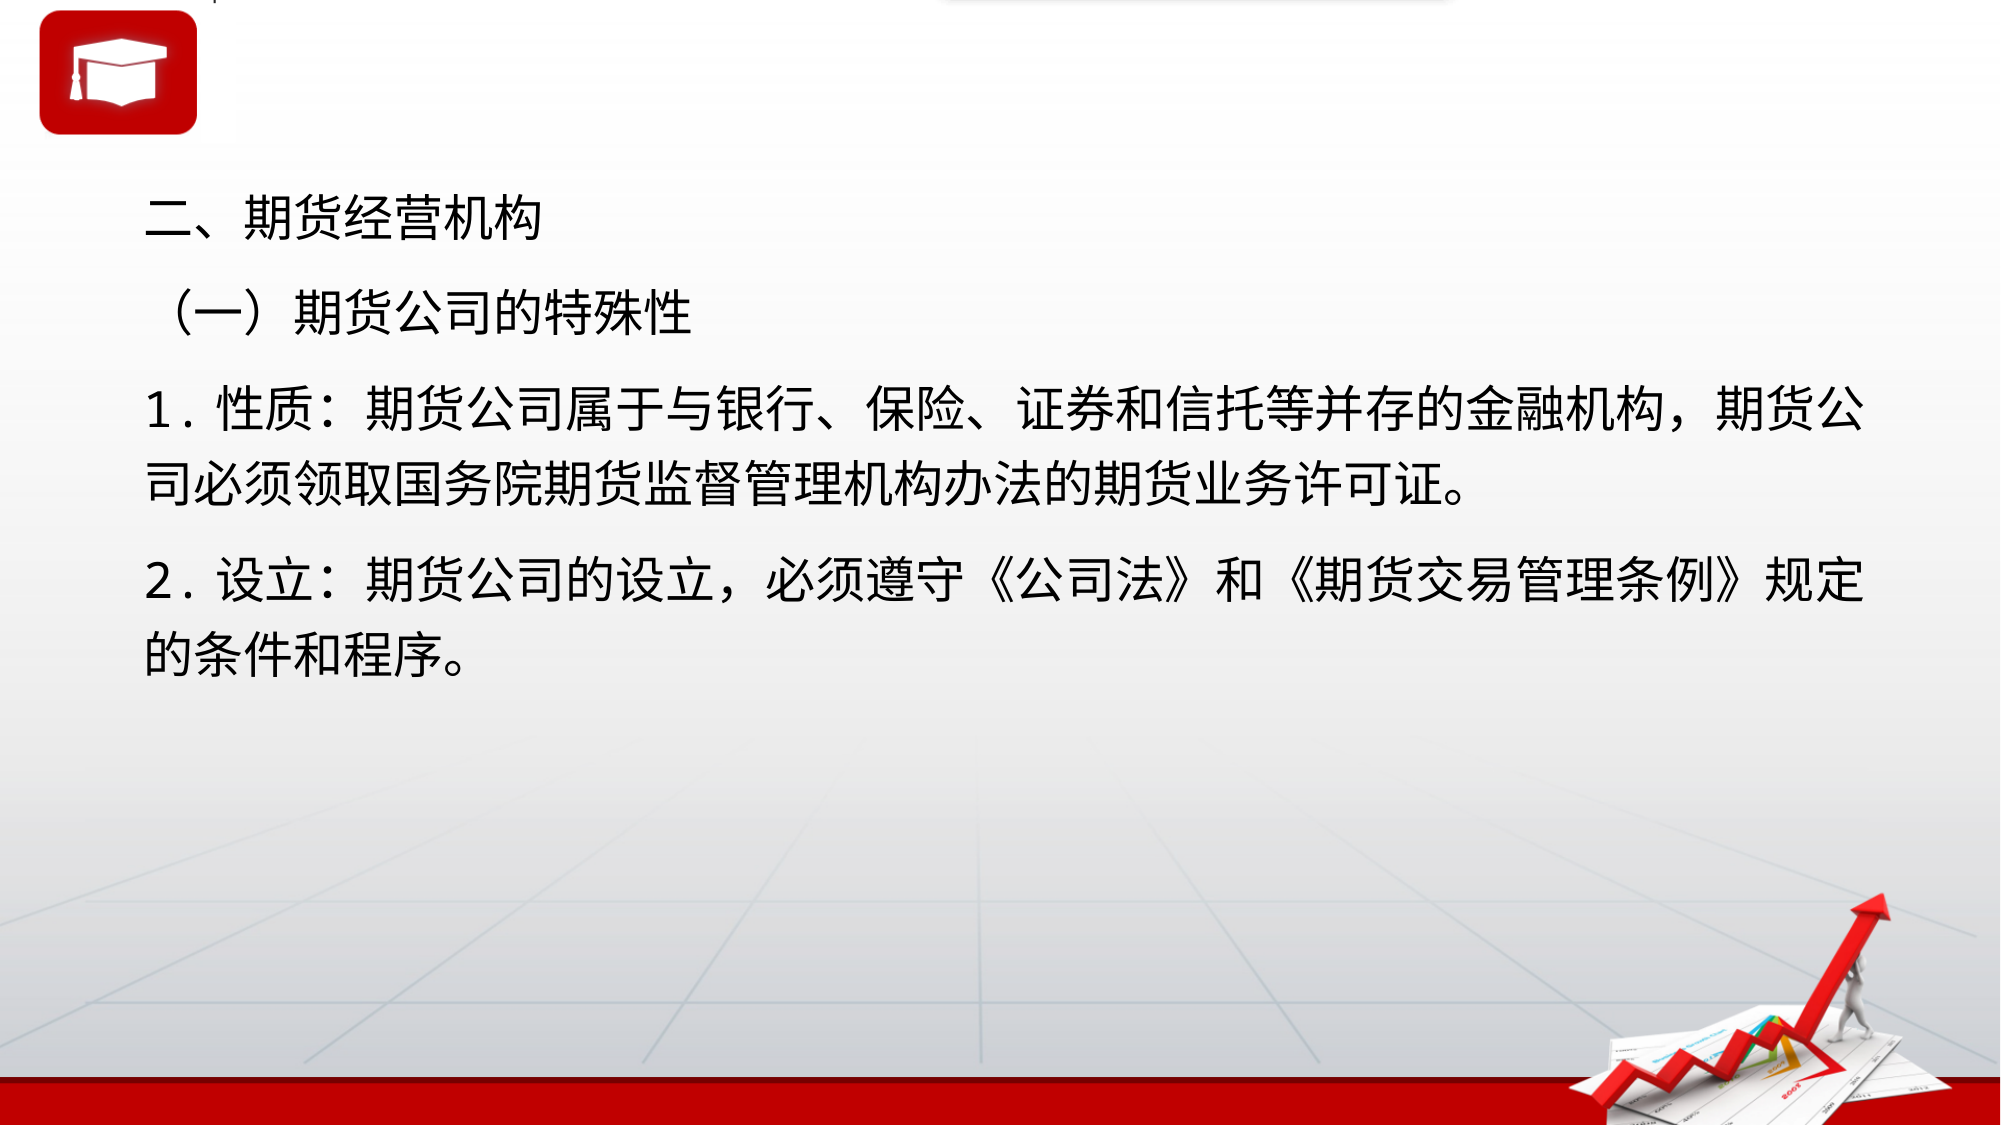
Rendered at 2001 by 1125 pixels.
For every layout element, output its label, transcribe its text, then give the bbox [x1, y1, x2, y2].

picture [0, 0, 2001, 1125]
list 二、期货经营机构 （一）期货公司的特殊性 1.性质：期货公司属于与银行、保险、证券和信托等并存的金融机构，期货公司必须领取国务院期货监督管理机构办法的期货业务许可证。 2.设立：期货公司的设立，必须遵守《公司法》和《期货交易管理条例》规定的条件和程序。 [128, 81, 1890, 925]
